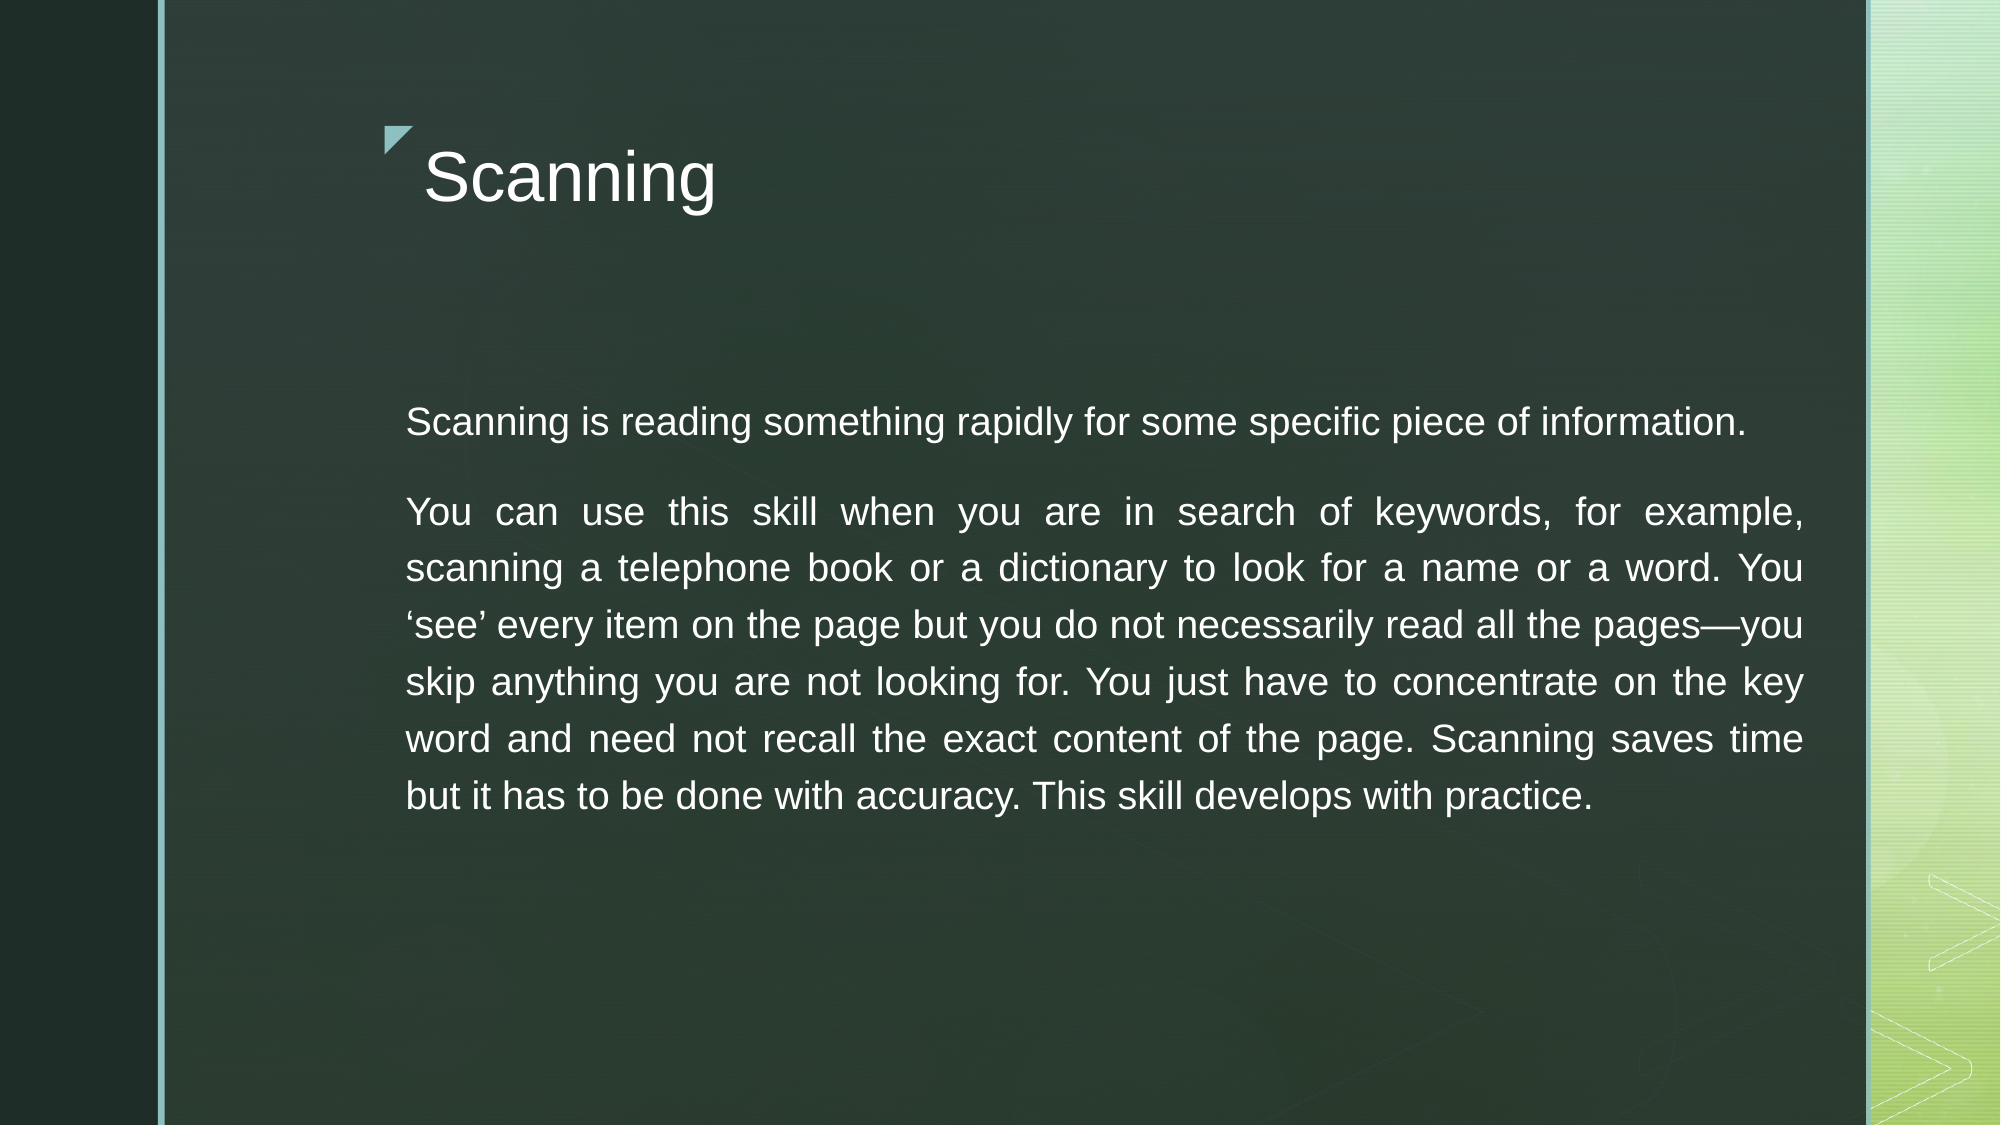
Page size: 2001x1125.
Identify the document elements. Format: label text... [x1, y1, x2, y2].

list Scanning is reading something rapidly for some specific piece of information. You can use this skill when you are in search of keywords, for example, scanning a telephone book or a dictionary to look for a name or a word. You ‘see’ every item on the page but you do not necessarily read all the pages—you skip anything you are not looking for. You just have to concentrate on the key word and need not recall the exact content of the page. Scanning saves time but it has to be done with accuracy. This skill develops with practice. [390, 336, 1822, 867]
picture [1871, 0, 2001, 1125]
title Scanning [408, 132, 1734, 310]
